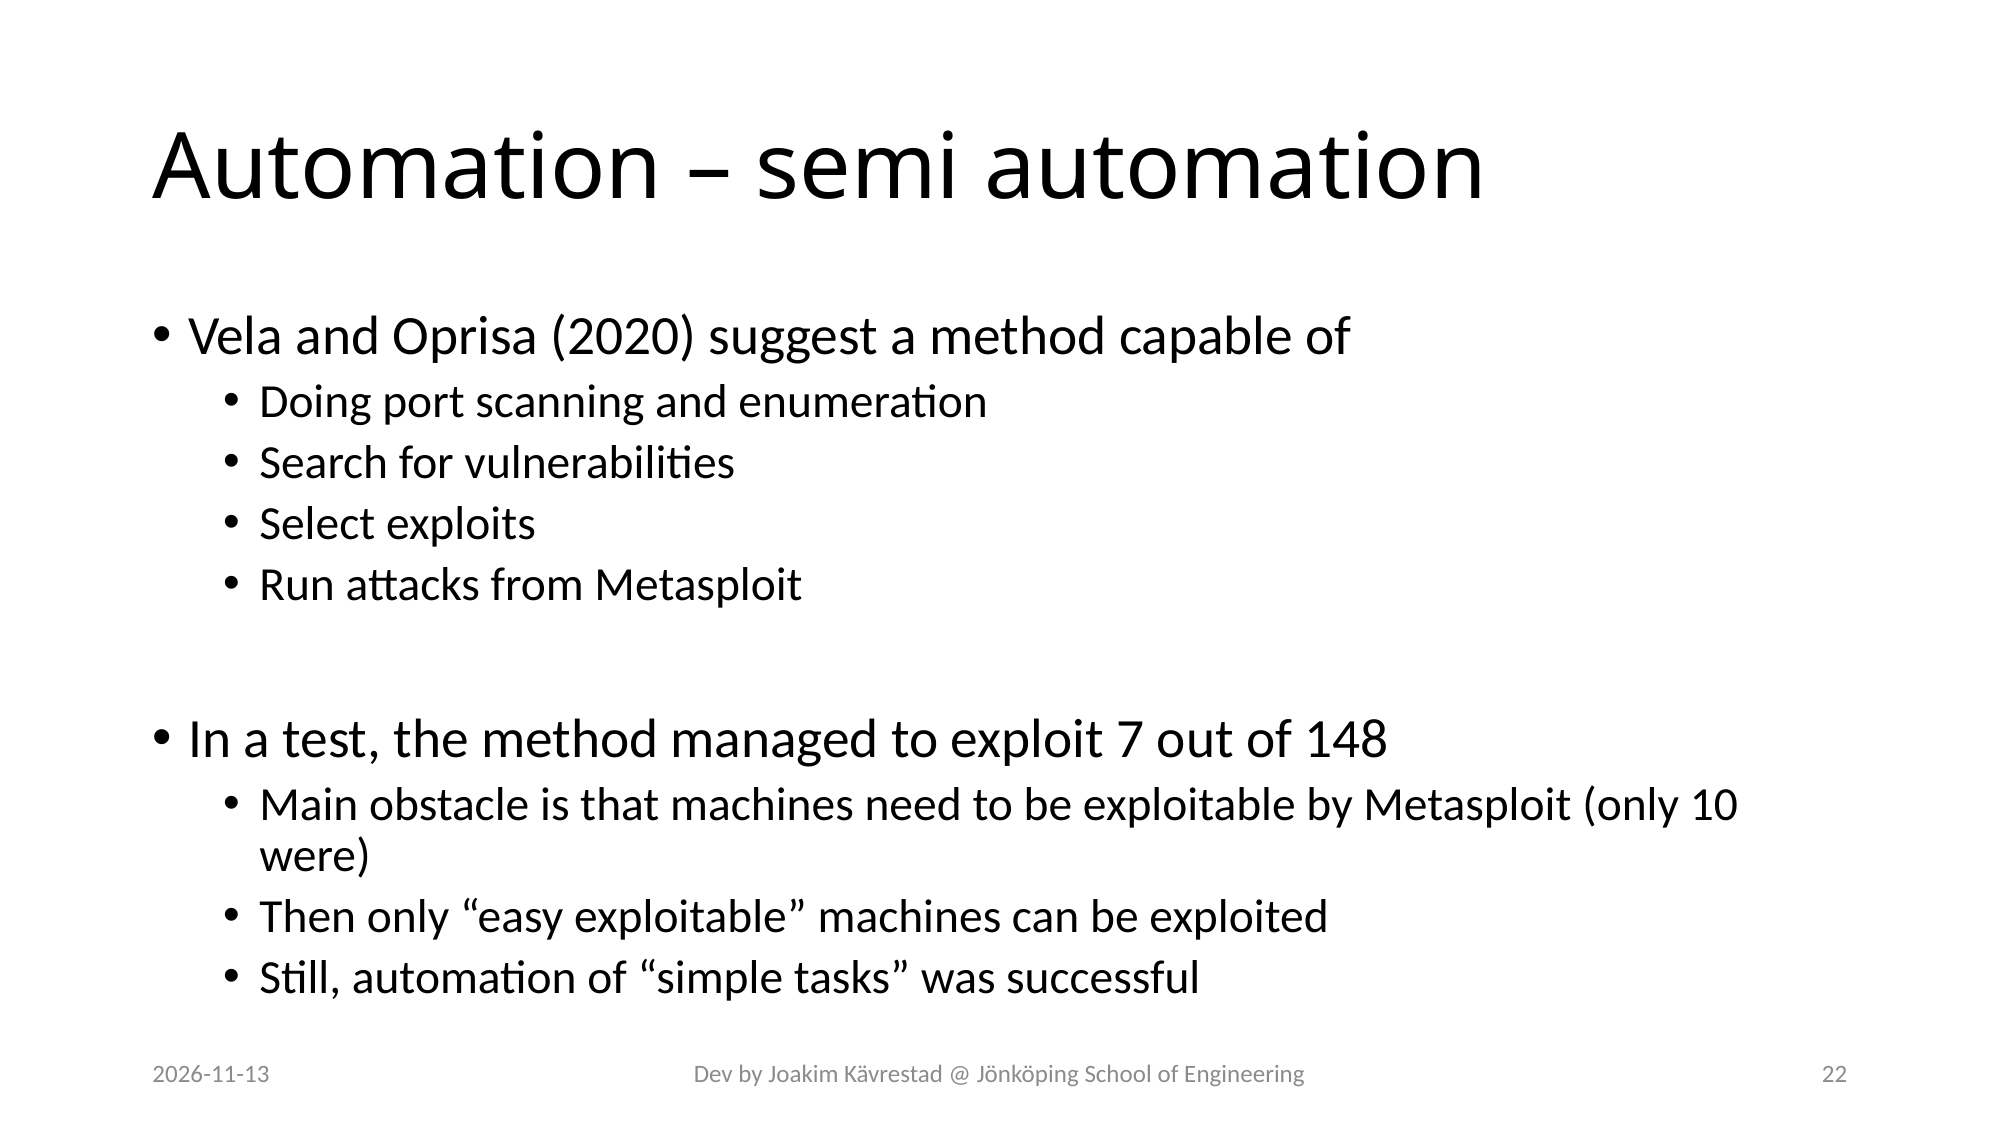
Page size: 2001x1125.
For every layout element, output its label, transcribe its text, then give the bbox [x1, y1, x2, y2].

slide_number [137, 1042, 588, 1103]
title Automation – semi automation [137, 59, 1863, 278]
slide_number 22 [1412, 1042, 1863, 1103]
list Vela and Oprisa (2020) suggest a method capable of Doing port scanning and enumeration Search for vulnerabilities Select exploits Run attacks from Metasploit In a test, the method managed to exploit 7 out of 148 Main obstacle is that machines need to be exploitable by Metasploit (only 10 were) Then only “easy exploitable” machines can be exploited Still, automation of “simple tasks” was successful [137, 299, 1863, 1014]
footer Dev by Joakim Kävrestad @ Jönköping School of Engineering [662, 1042, 1338, 1103]
